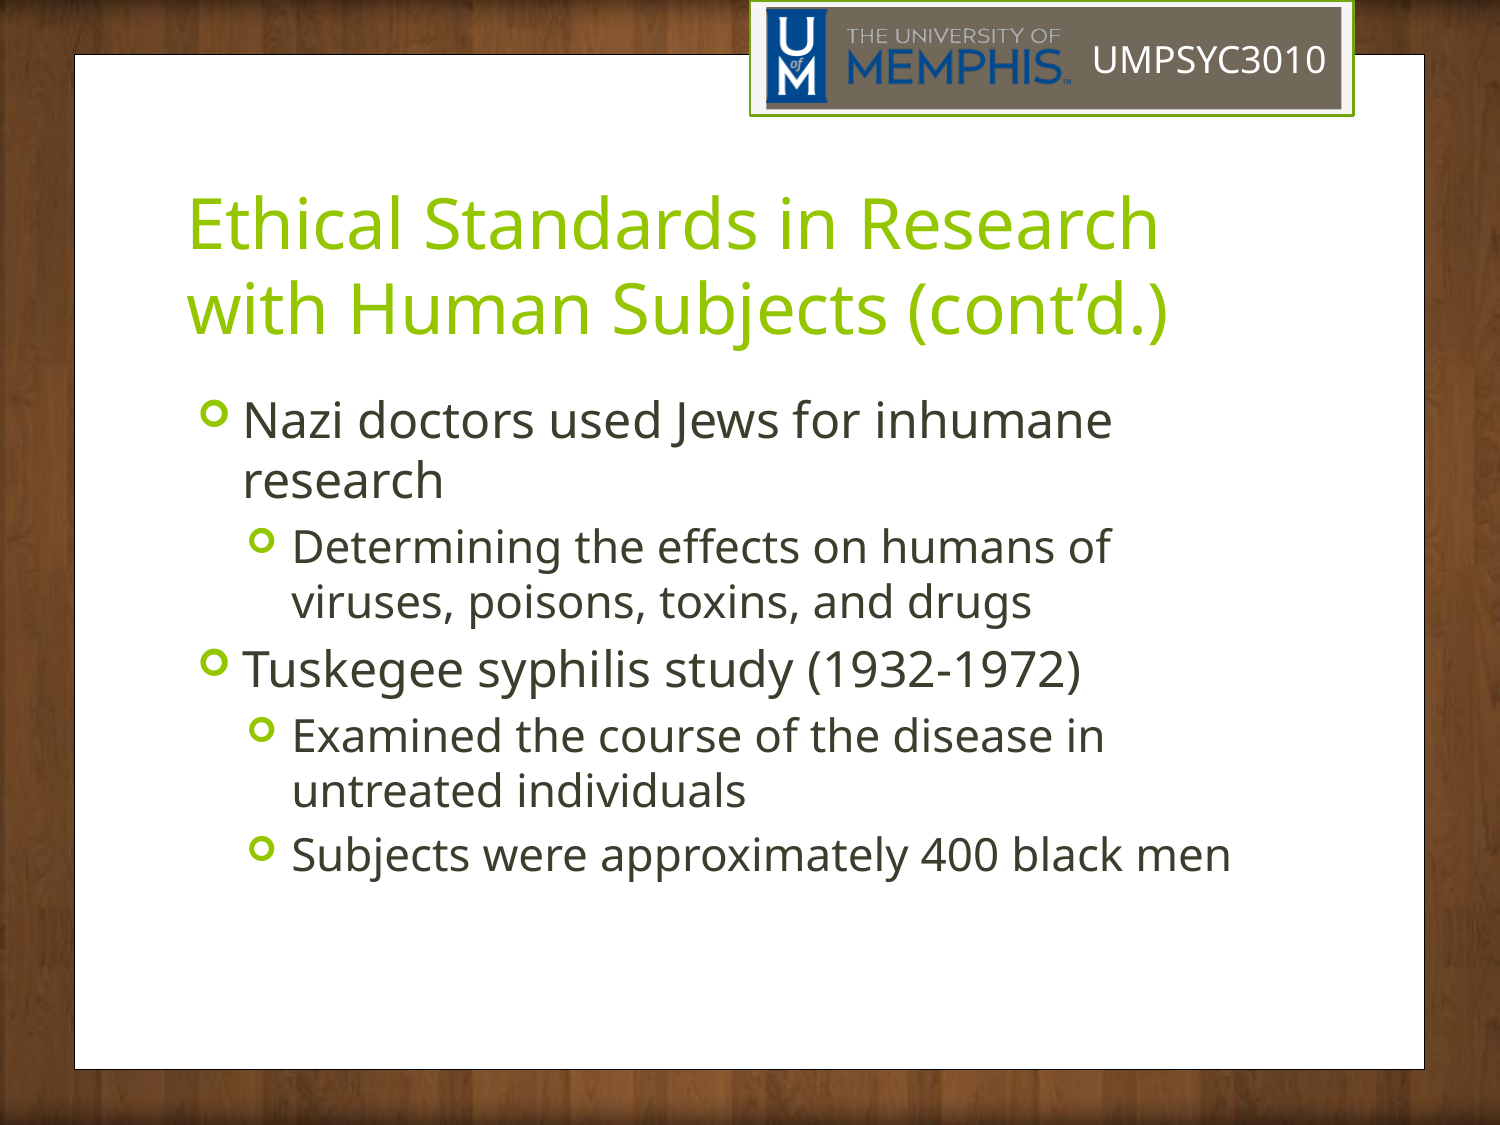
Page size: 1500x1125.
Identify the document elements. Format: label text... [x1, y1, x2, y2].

picture [0, 0, 1500, 1125]
title Ethical Standards in Research with Human Subjects (cont’d.) [171, 168, 1324, 357]
picture [766, 9, 1071, 103]
list Nazi doctors used Jews for inhumane research Determining the effects on humans of viruses, poisons, toxins, and drugs Tuskegee syphilis study (1932-1972) Examined the course of the disease in untreated individuals Subjects were approximately 400 black men [171, 381, 1283, 957]
